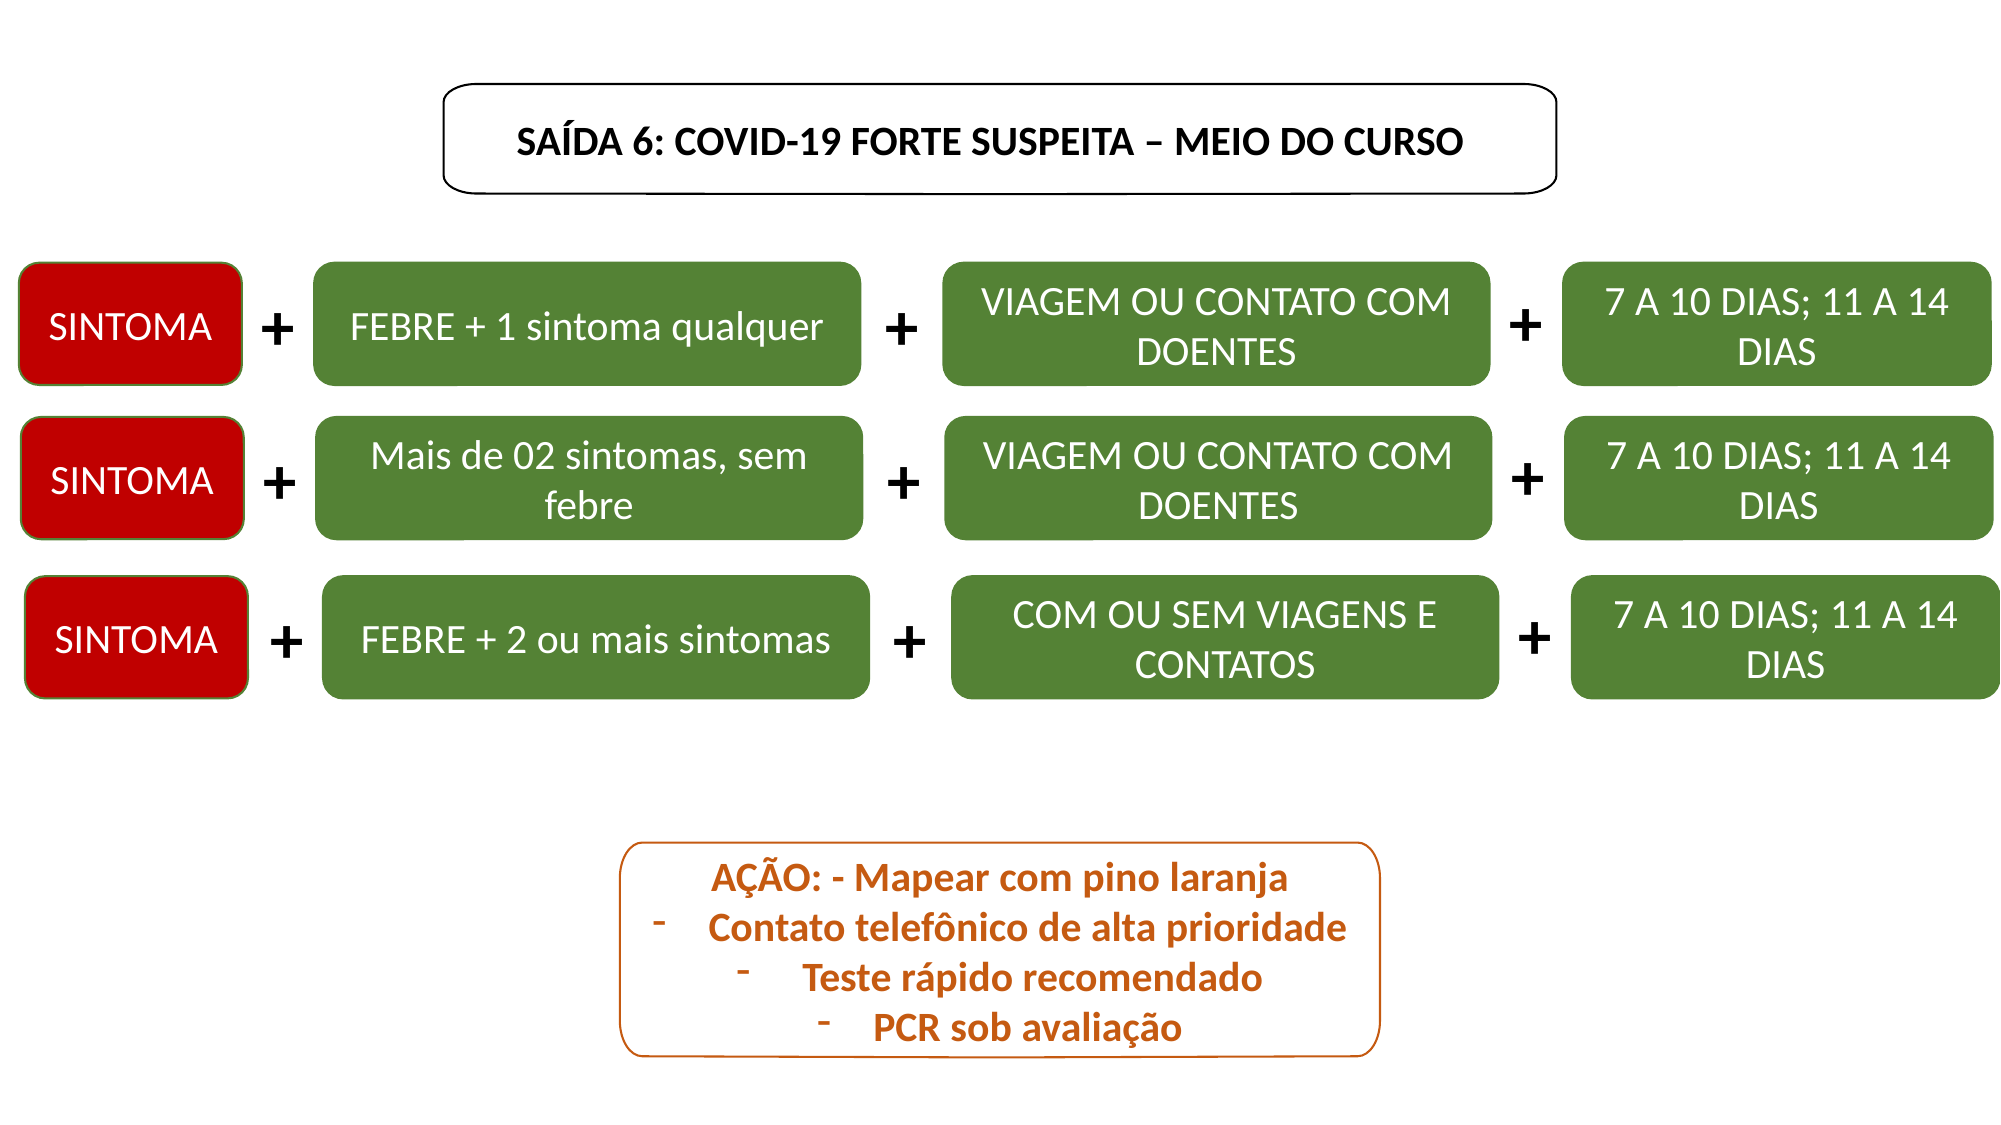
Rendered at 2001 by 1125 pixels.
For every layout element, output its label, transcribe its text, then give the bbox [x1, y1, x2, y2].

text_box COM OU SEM VIAGENS E CONTATOS [951, 575, 1500, 700]
text_box AÇÃO: - Mapear com pino laranja Contato telefônico de alta prioridade Teste rápido recomendado PCR sob avaliação [618, 841, 1382, 1059]
text_box SINTOMA [19, 415, 245, 541]
text_box + [248, 430, 312, 525]
text_box Mais de 02 sintomas, sem febre [315, 415, 864, 541]
text_box + [246, 275, 310, 371]
text_box + [255, 589, 319, 684]
text_box VIAGEM OU CONTATO COM DOENTES [942, 261, 1491, 387]
text_box 7 A 10 DIAS; 11 A 14 DIAS [1564, 415, 1994, 541]
text_box VIAGEM OU CONTATO COM DOENTES [944, 415, 1493, 541]
text_box + [1503, 585, 1567, 681]
text_box SINTOMA [23, 575, 250, 700]
text_box 7 A 10 DIAS; 11 A 14 DIAS [1570, 575, 2000, 700]
text_box FEBRE + 2 ou mais sintomas [321, 575, 871, 700]
text_box FEBRE + 1 sintoma qualquer [313, 261, 862, 387]
text_box + [1496, 426, 1560, 522]
text_box SINTOMA [17, 261, 243, 387]
text_box + [879, 589, 943, 684]
text_box + [1494, 272, 1558, 367]
text_box 7 A 10 DIAS; 11 A 14 DIAS [1562, 261, 1992, 387]
text_box SAÍDA 6: COVID-19 FORTE SUSPEITA – MEIO DO CURSO [442, 82, 1558, 196]
text_box + [870, 275, 934, 371]
text_box + [872, 430, 936, 525]
